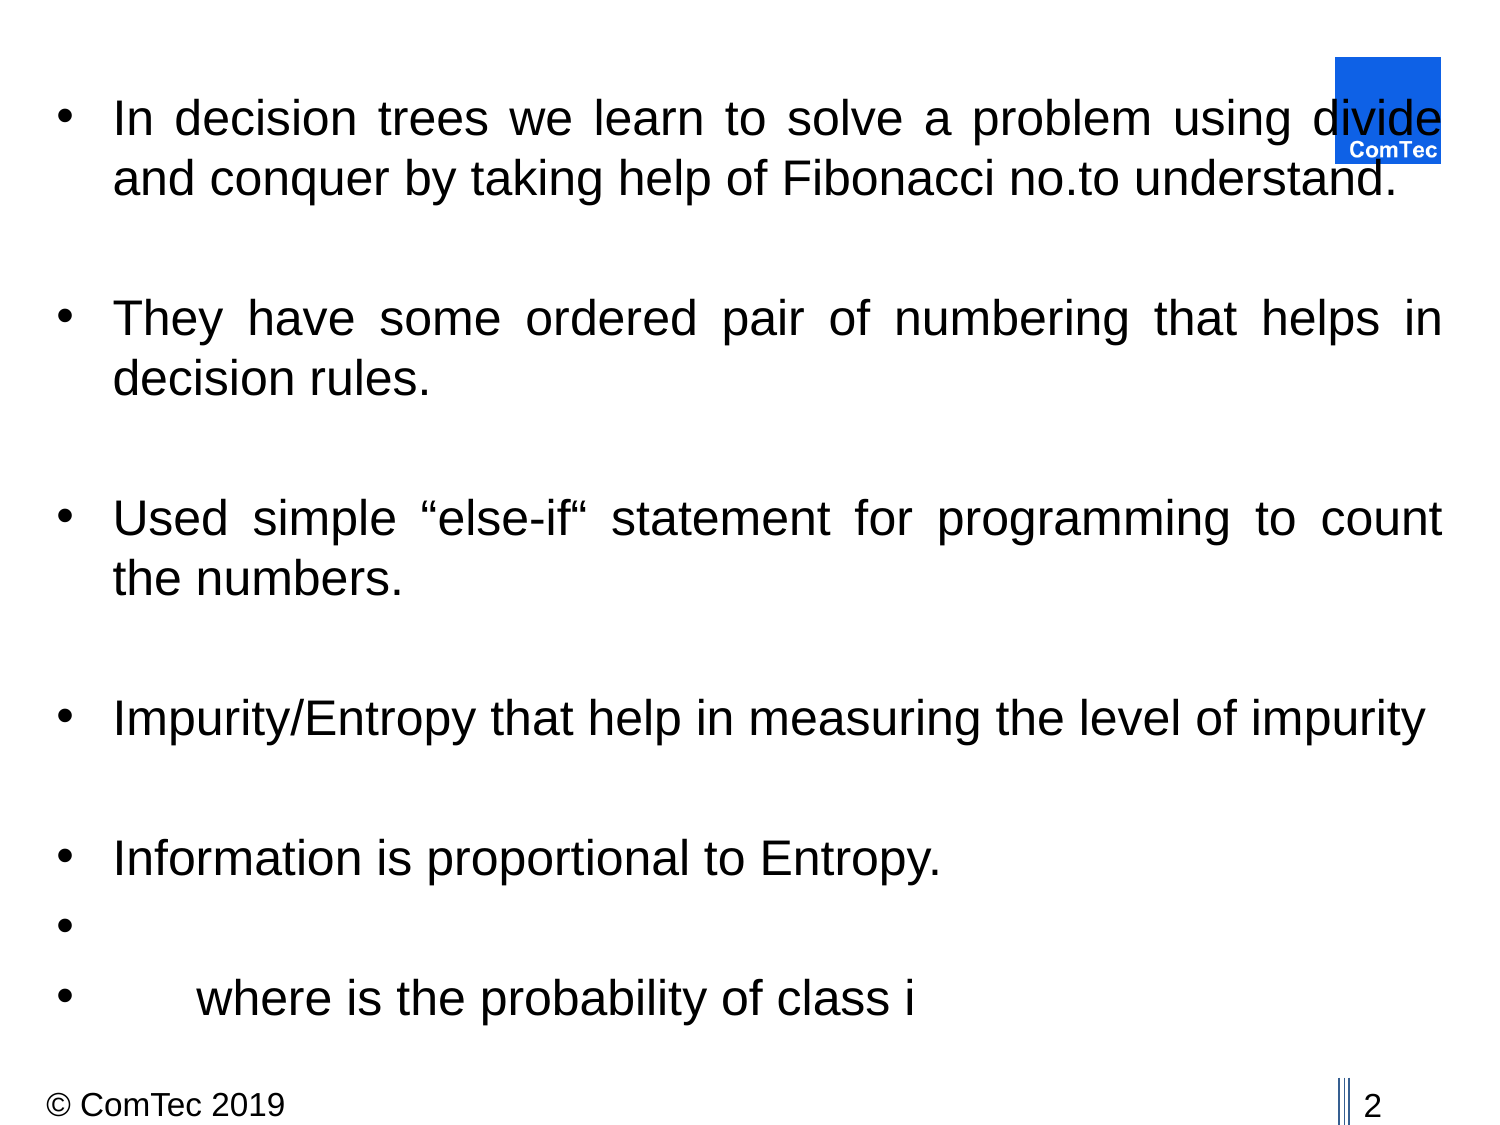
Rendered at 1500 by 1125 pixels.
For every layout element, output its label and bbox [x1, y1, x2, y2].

picture [1335, 57, 1441, 164]
